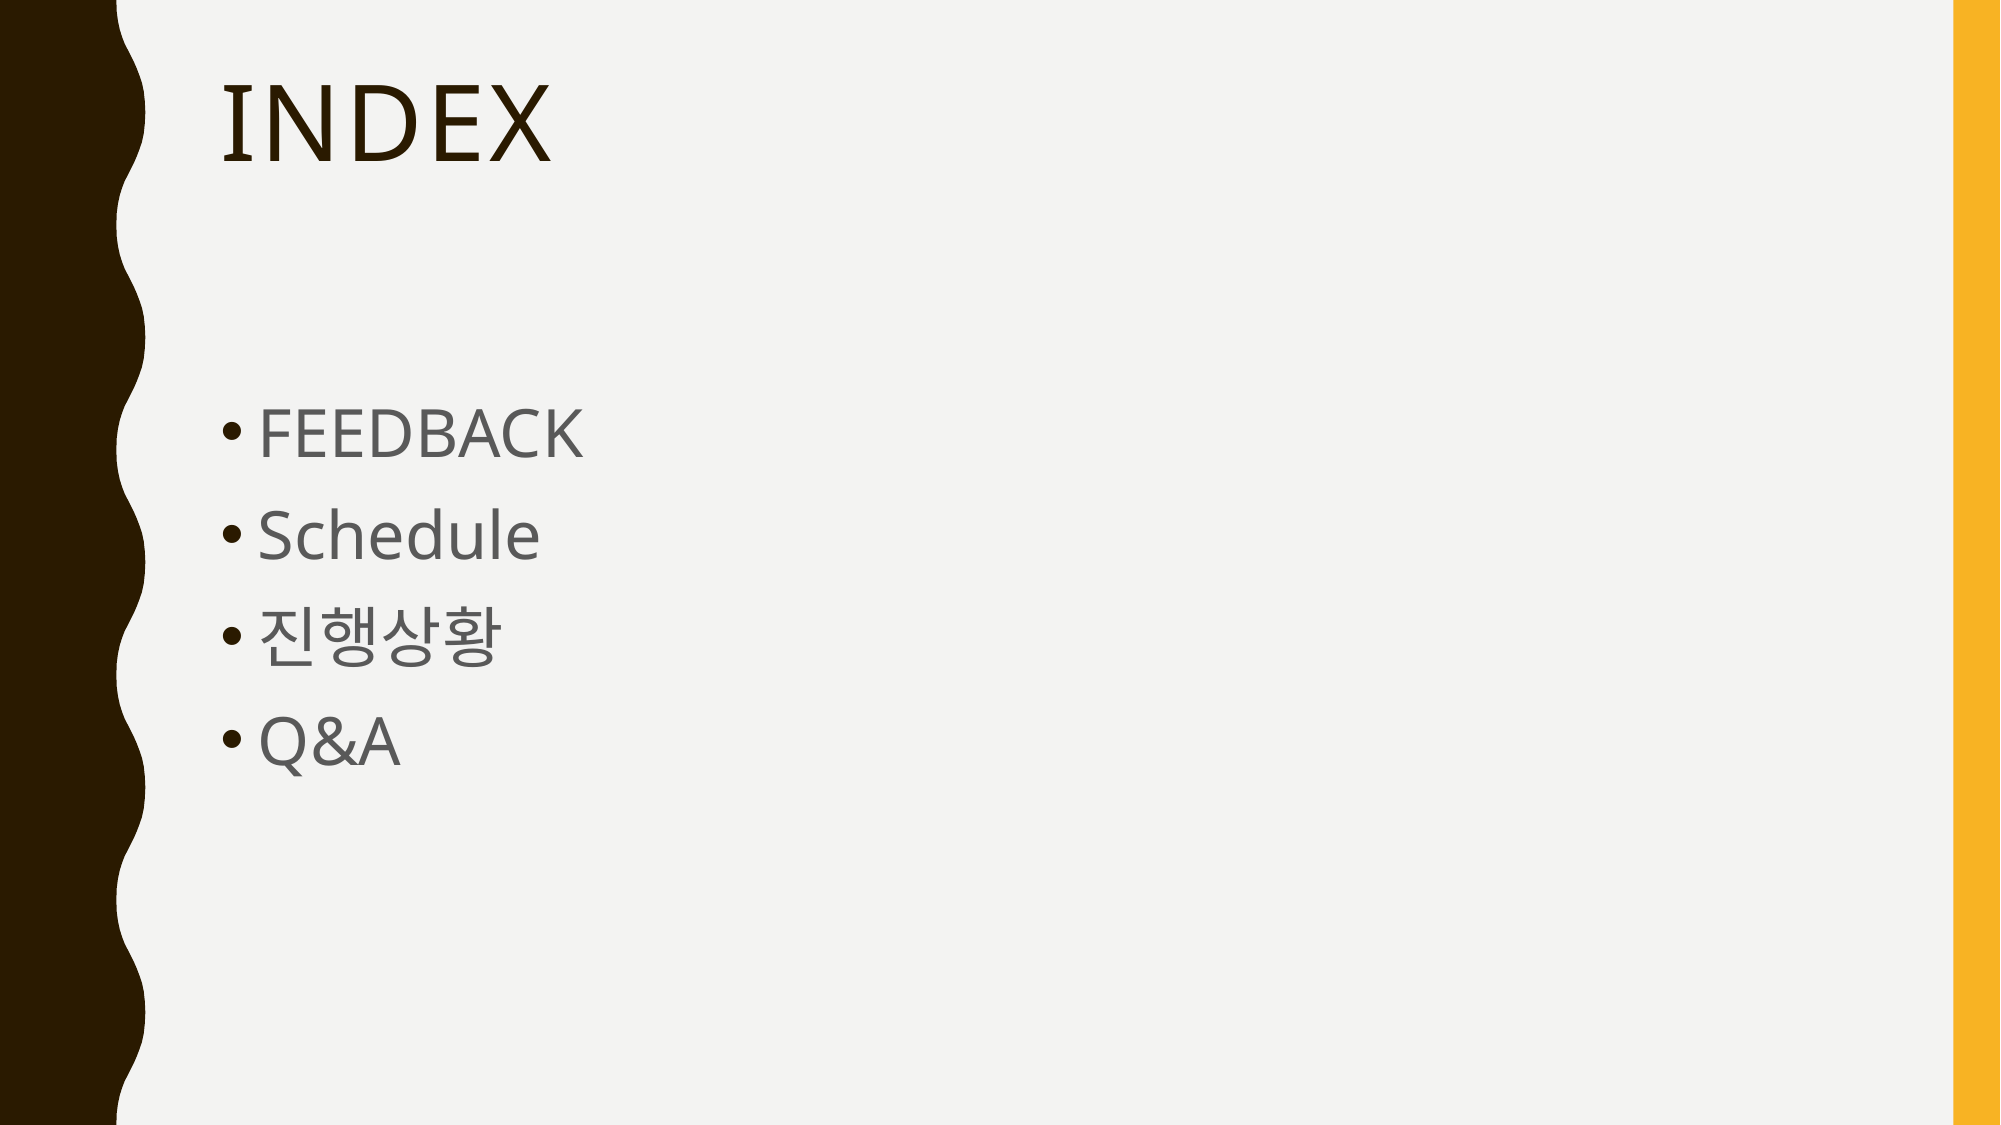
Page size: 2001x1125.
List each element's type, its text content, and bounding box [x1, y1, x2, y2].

list FEEDBACK Schedule 진행상황 Q&A [205, 375, 1875, 965]
title index [205, 62, 1875, 308]
